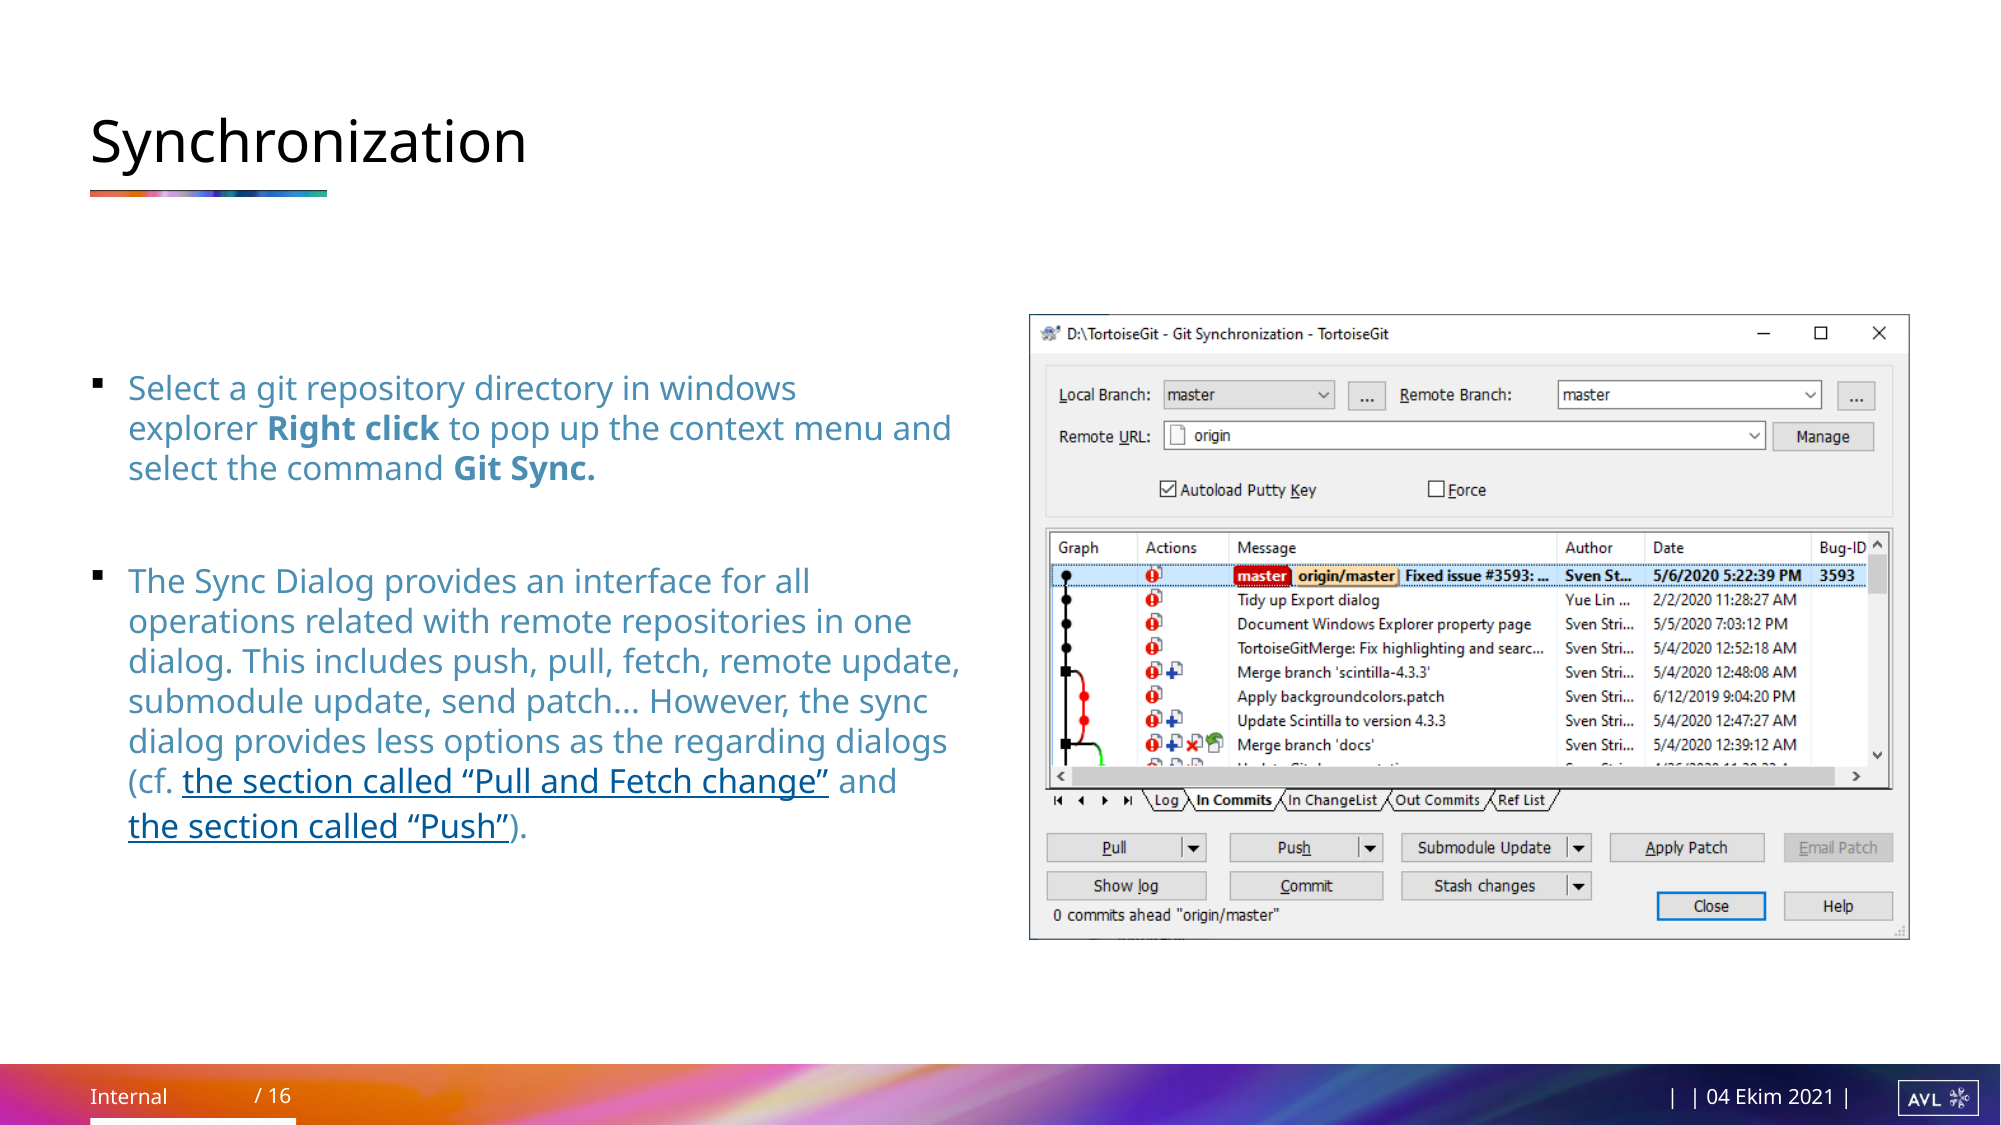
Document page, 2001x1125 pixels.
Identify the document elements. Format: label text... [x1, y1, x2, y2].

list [1028, 314, 1910, 940]
picture [90, 190, 327, 197]
picture [0, 1064, 2001, 1125]
title Synchronization [90, 30, 1910, 175]
list Select a git repository directory in windows explorer Right click to pop up the context menu and select the command Git Sync. The Sync Dialog provides an interface for all operations related with remote repositories in one dialog. This includes push, pull, fetch, remote update, submodule update, send patch... However, the sync dialog provides less options as the regarding dialogs (cf. the section called “Pull and Fetch change” and the section called “Push”). [90, 367, 971, 887]
